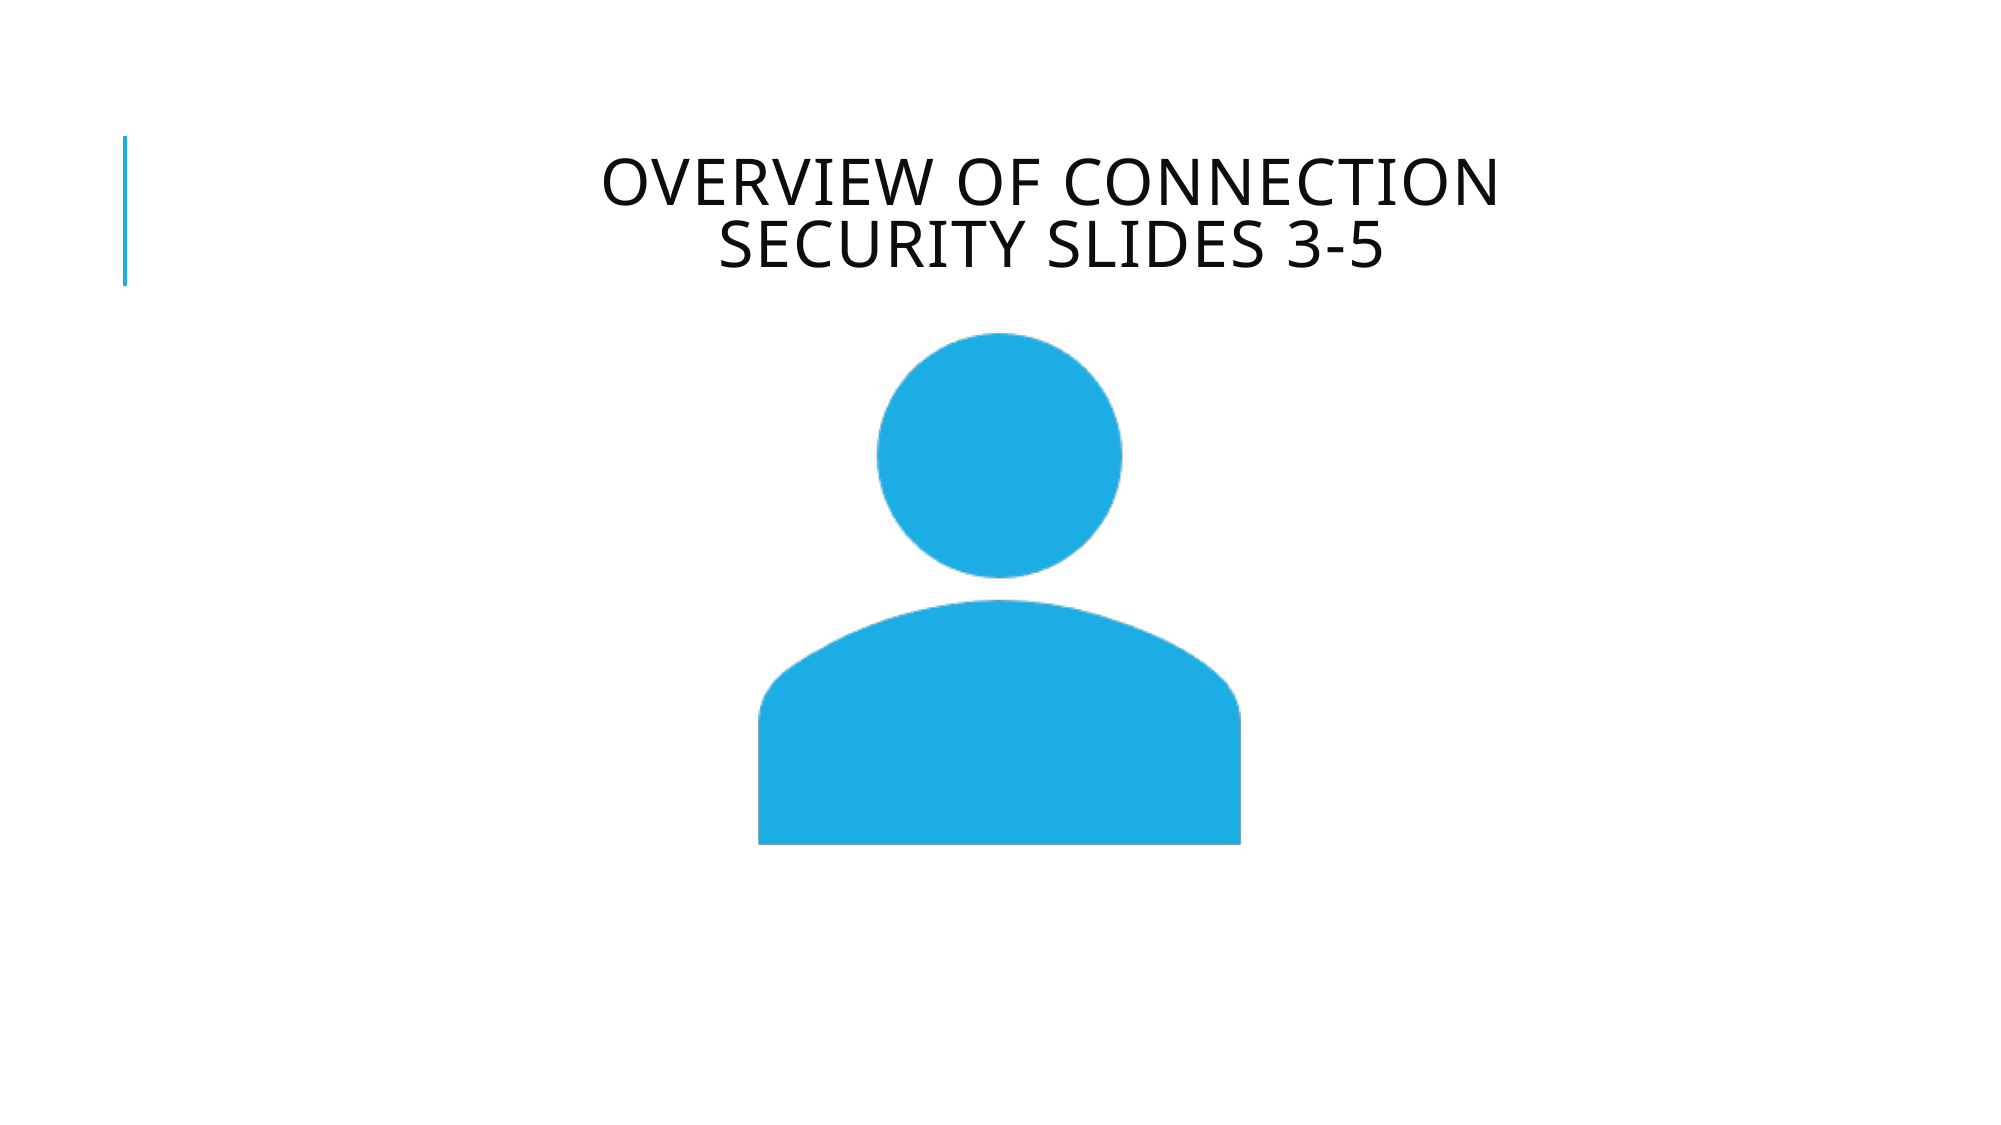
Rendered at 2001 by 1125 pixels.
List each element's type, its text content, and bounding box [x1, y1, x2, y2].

picture [644, 234, 1356, 946]
title Overview of Connection Security Slides 3-5 [460, 57, 1644, 288]
